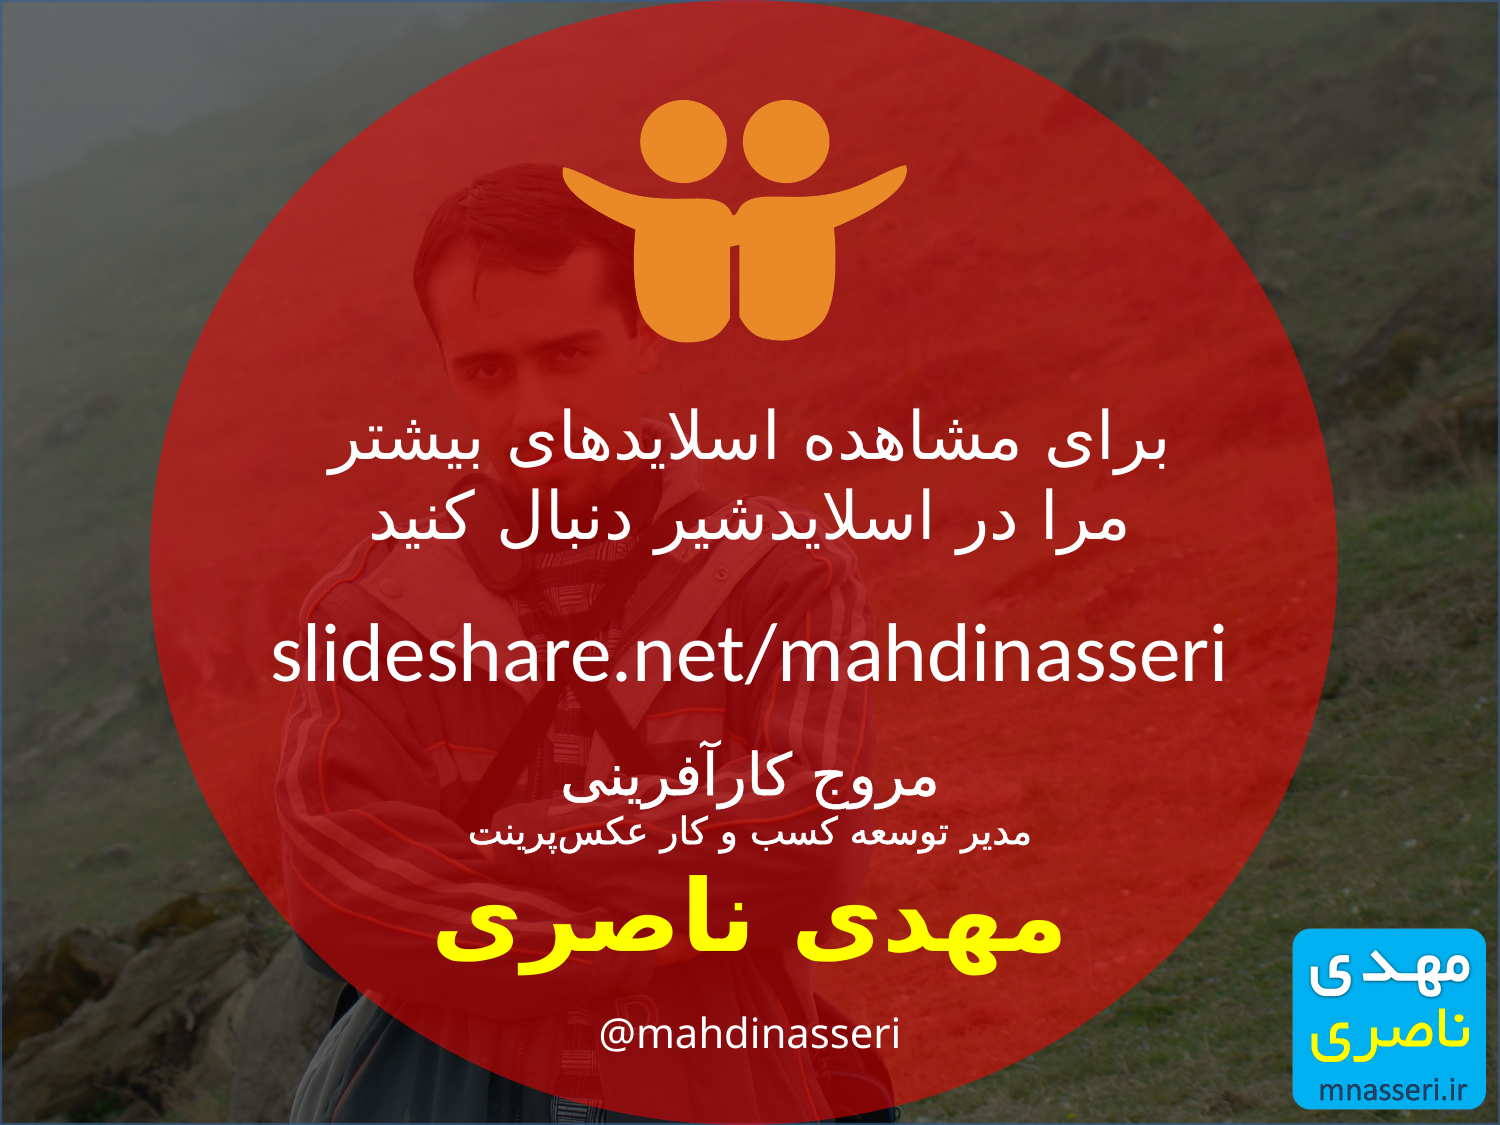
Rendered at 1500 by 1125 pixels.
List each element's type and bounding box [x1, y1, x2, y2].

text_box [562, 99, 908, 343]
picture [0, 0, 1500, 1125]
